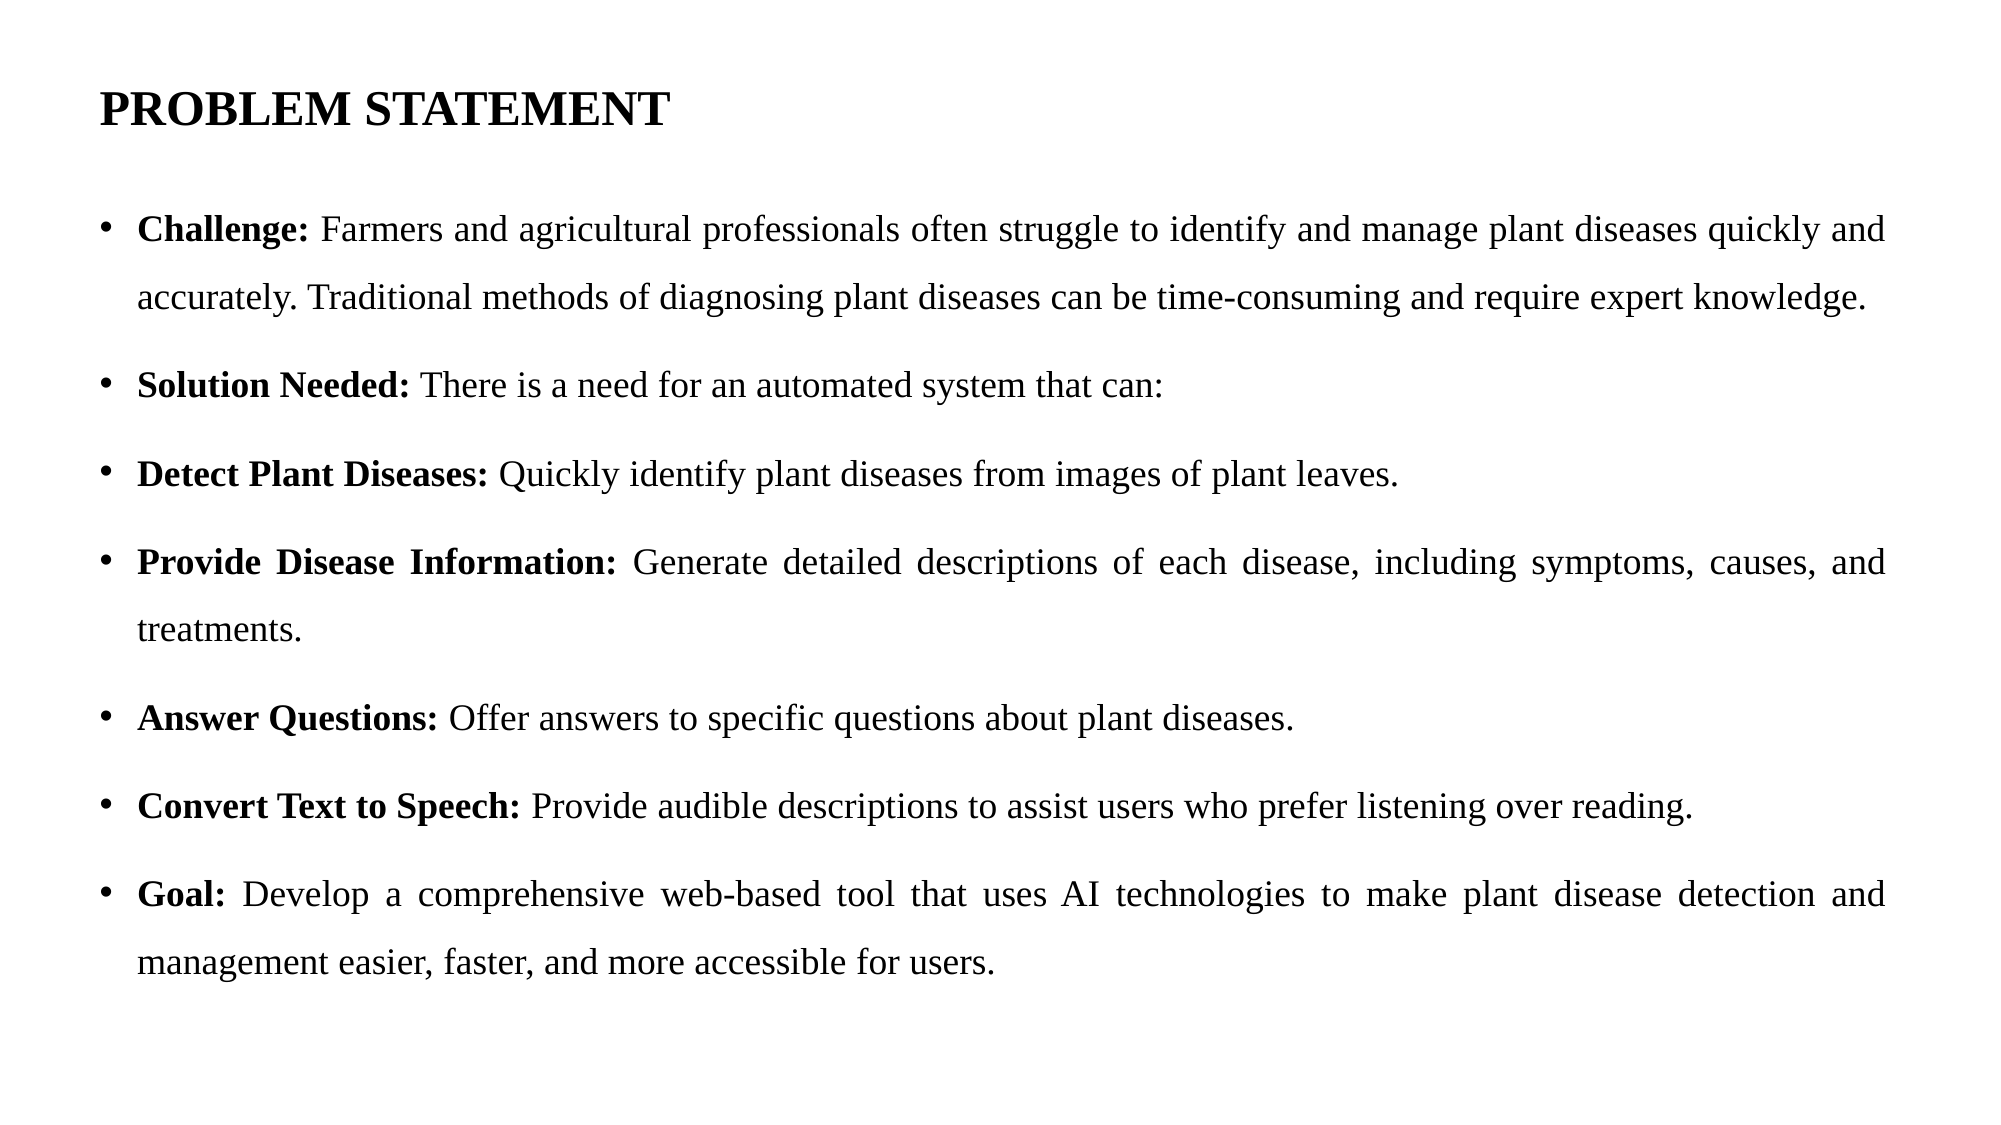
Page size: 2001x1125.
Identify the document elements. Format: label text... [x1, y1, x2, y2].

title PROBLEM STATEMENT [84, 0, 1810, 174]
list Challenge: Farmers and agricultural professionals often struggle to identify and manage plant diseases quickly and accurately. Traditional methods of diagnosing plant diseases can be time-consuming and require expert knowledge. Solution Needed: There is a need for an automated system that can: Detect Plant Diseases: Quickly identify plant diseases from images of plant leaves. Provide Disease Information: Generate detailed descriptions of each disease, including symptoms, causes, and treatments. Answer Questions: Offer answers to specific questions about plant diseases. Convert Text to Speech: Provide audible descriptions to assist users who prefer listening over reading. Goal: Develop a comprehensive web-based tool that uses AI technologies to make plant disease detection and management easier, faster, and more accessible for users. [84, 174, 1903, 1063]
